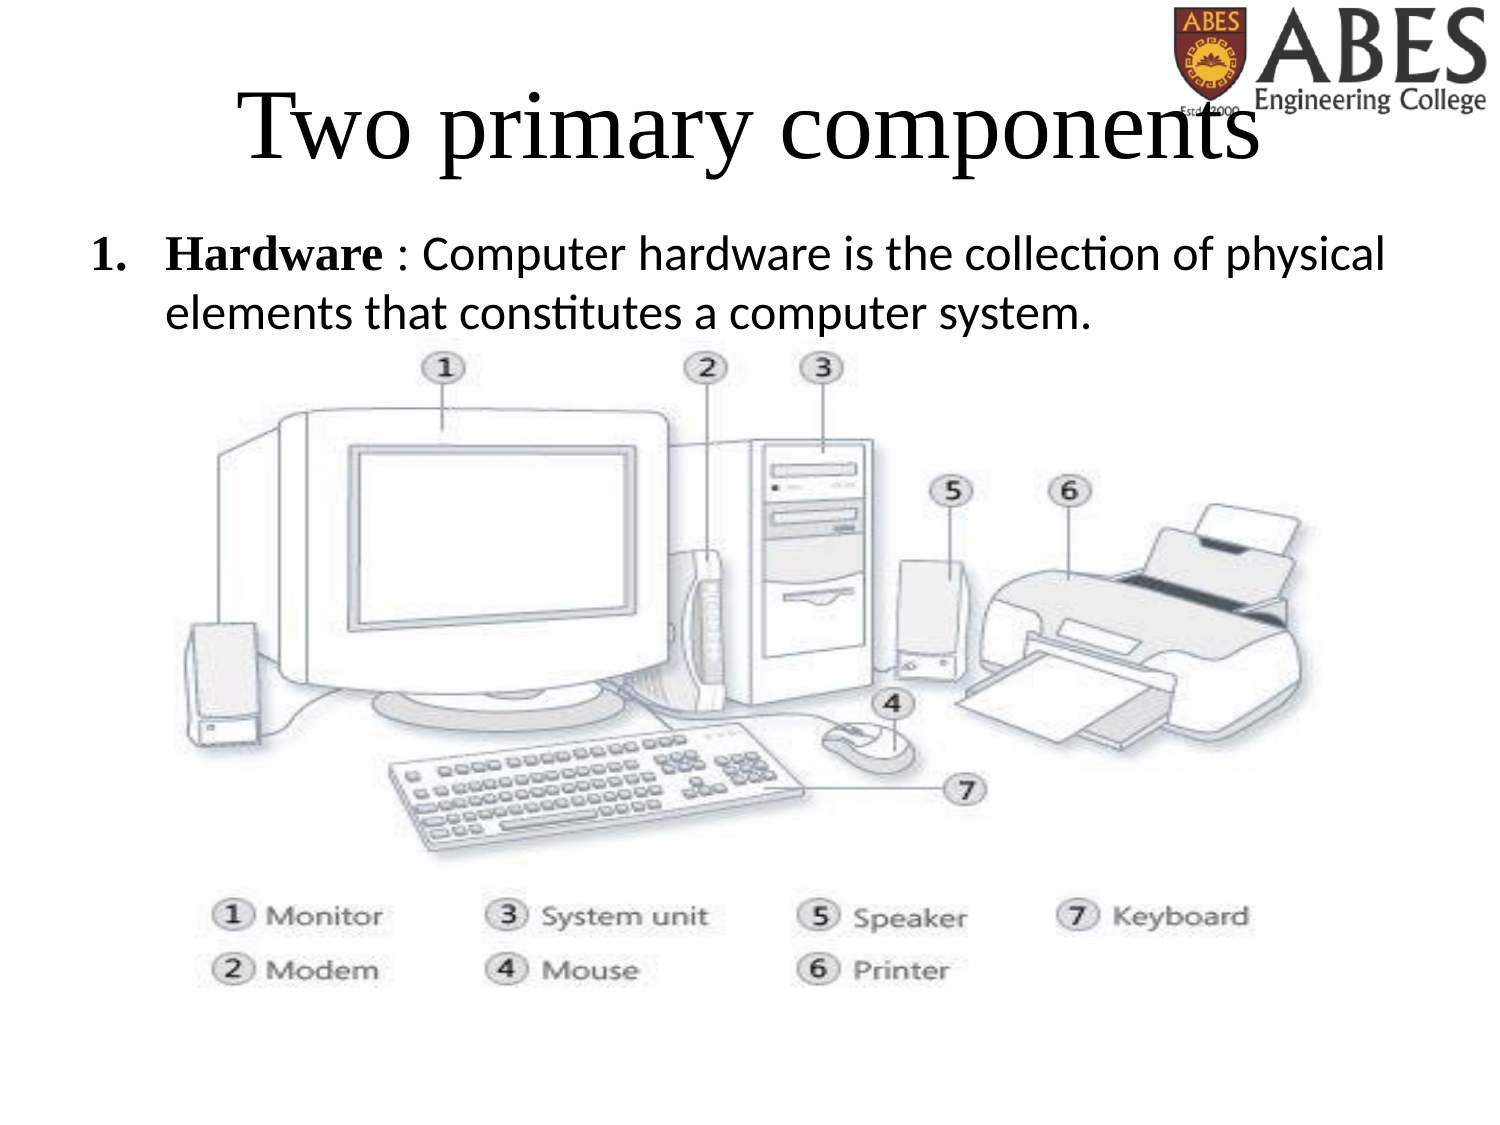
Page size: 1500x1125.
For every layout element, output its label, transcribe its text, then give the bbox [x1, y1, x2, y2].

picture [174, 337, 1333, 988]
list Hardware : Computer hardware is the collection of physical elements that constitutes a computer system. [75, 212, 1425, 1038]
title Two primary components [75, 37, 1425, 200]
picture [1157, 0, 1500, 125]
